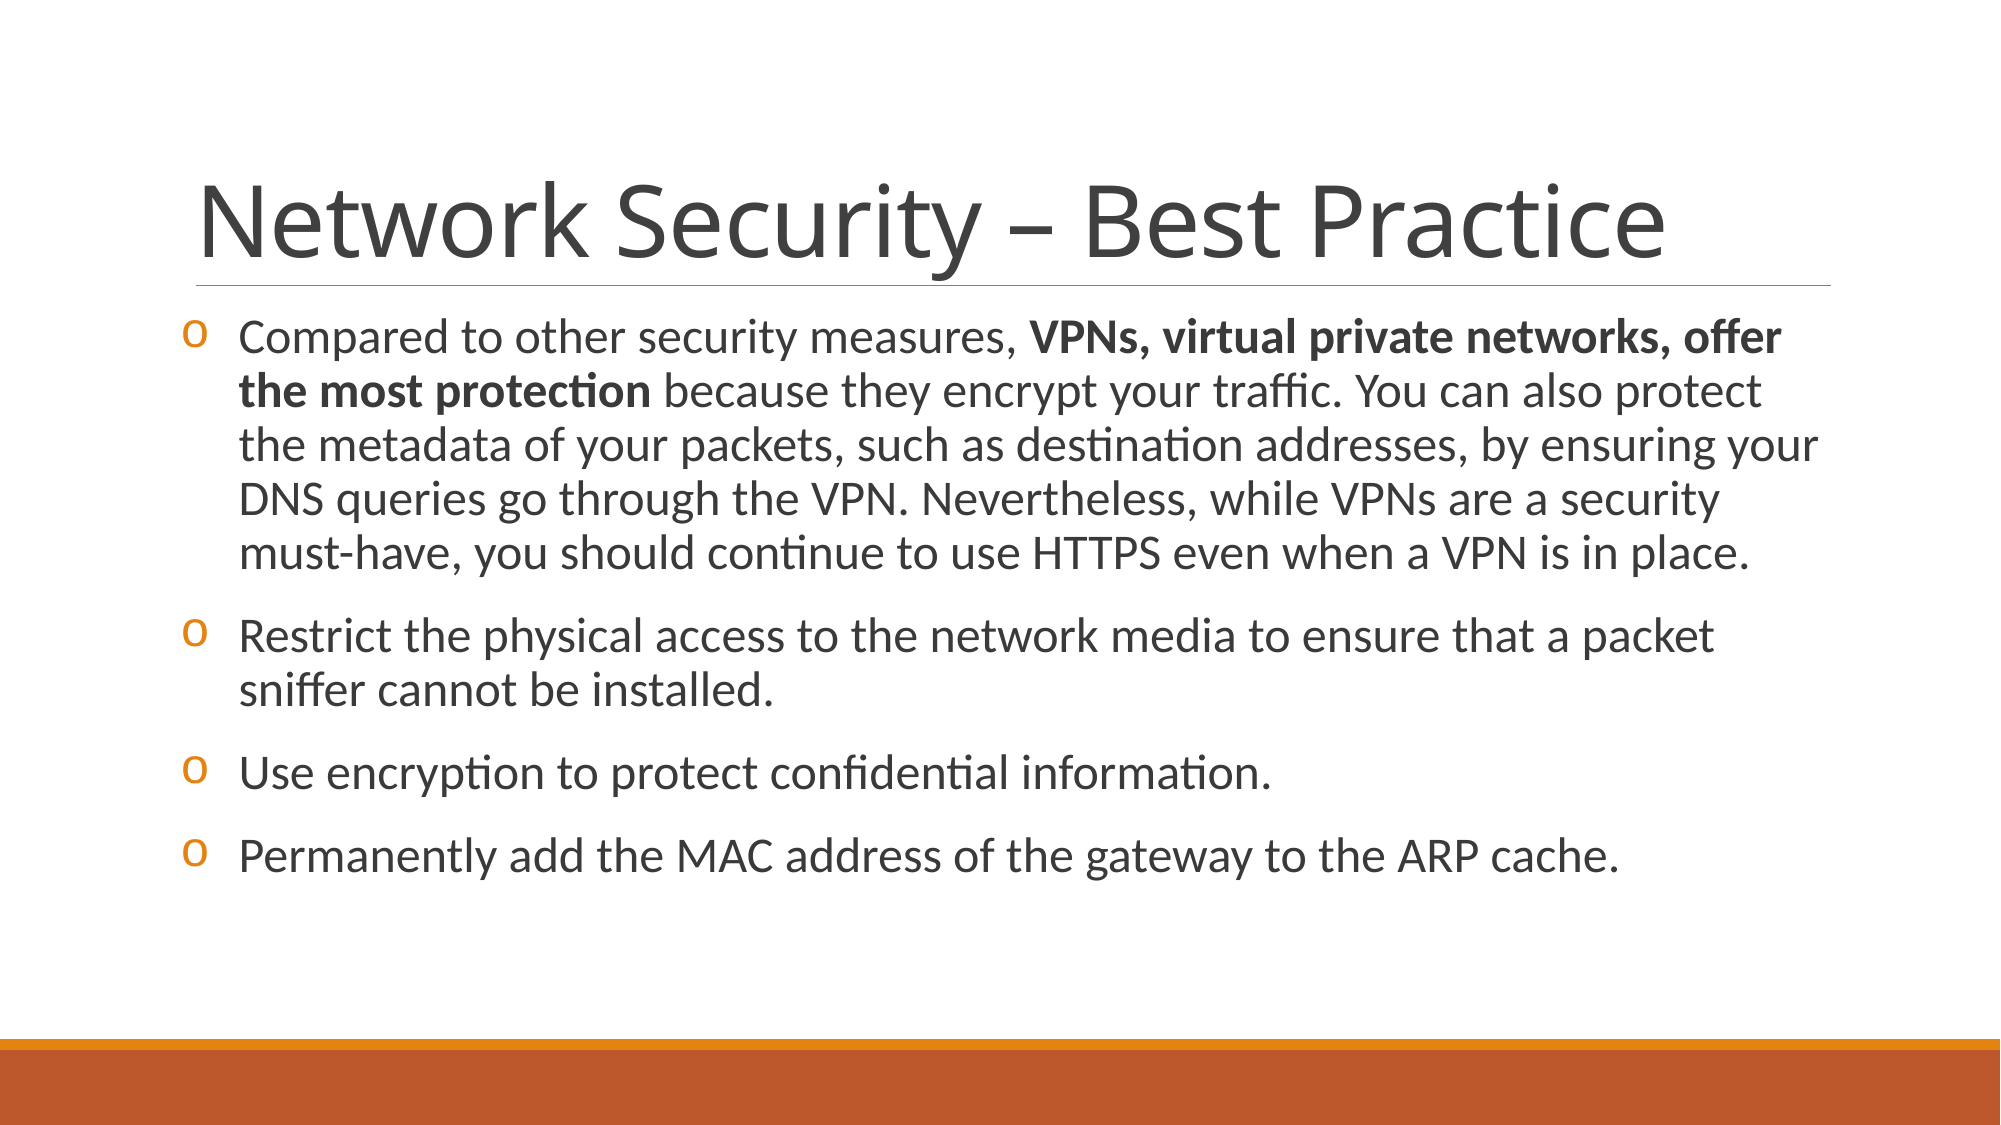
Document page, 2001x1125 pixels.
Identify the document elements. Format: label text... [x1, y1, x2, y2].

title Network Security – Best Practice [180, 47, 1830, 285]
list Compared to other security measures, VPNs, virtual private networks, offer the most protection because they encrypt your traffic. You can also protect the metadata of your packets, such as destination addresses, by ensuring your DNS queries go through the VPN. Nevertheless, while VPNs are a security must-have, you should continue to use HTTPS even when a VPN is in place. Restrict the physical access to the network media to ensure that a packet sniffer cannot be installed. Use encryption to protect confidential information. Permanently add the MAC address of the gateway to the ARP cache. [180, 302, 1830, 963]
